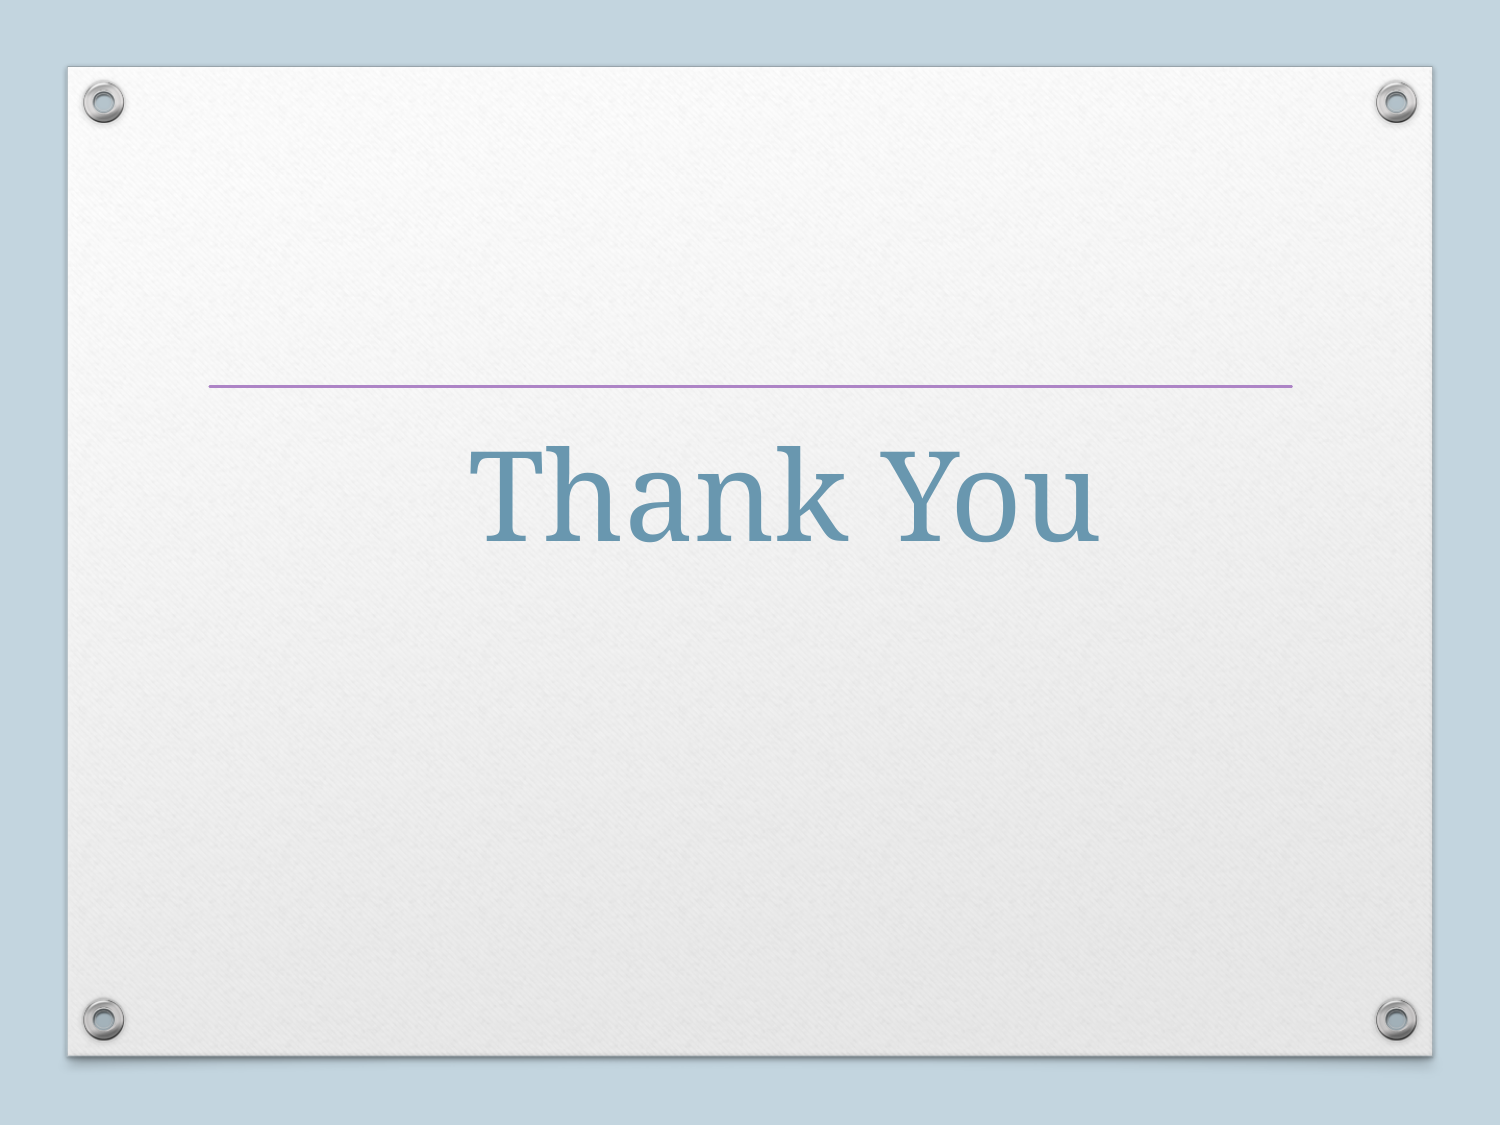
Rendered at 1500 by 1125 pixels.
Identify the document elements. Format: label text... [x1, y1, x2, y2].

picture [0, 0, 1500, 1125]
list Thank You [193, 408, 1309, 974]
